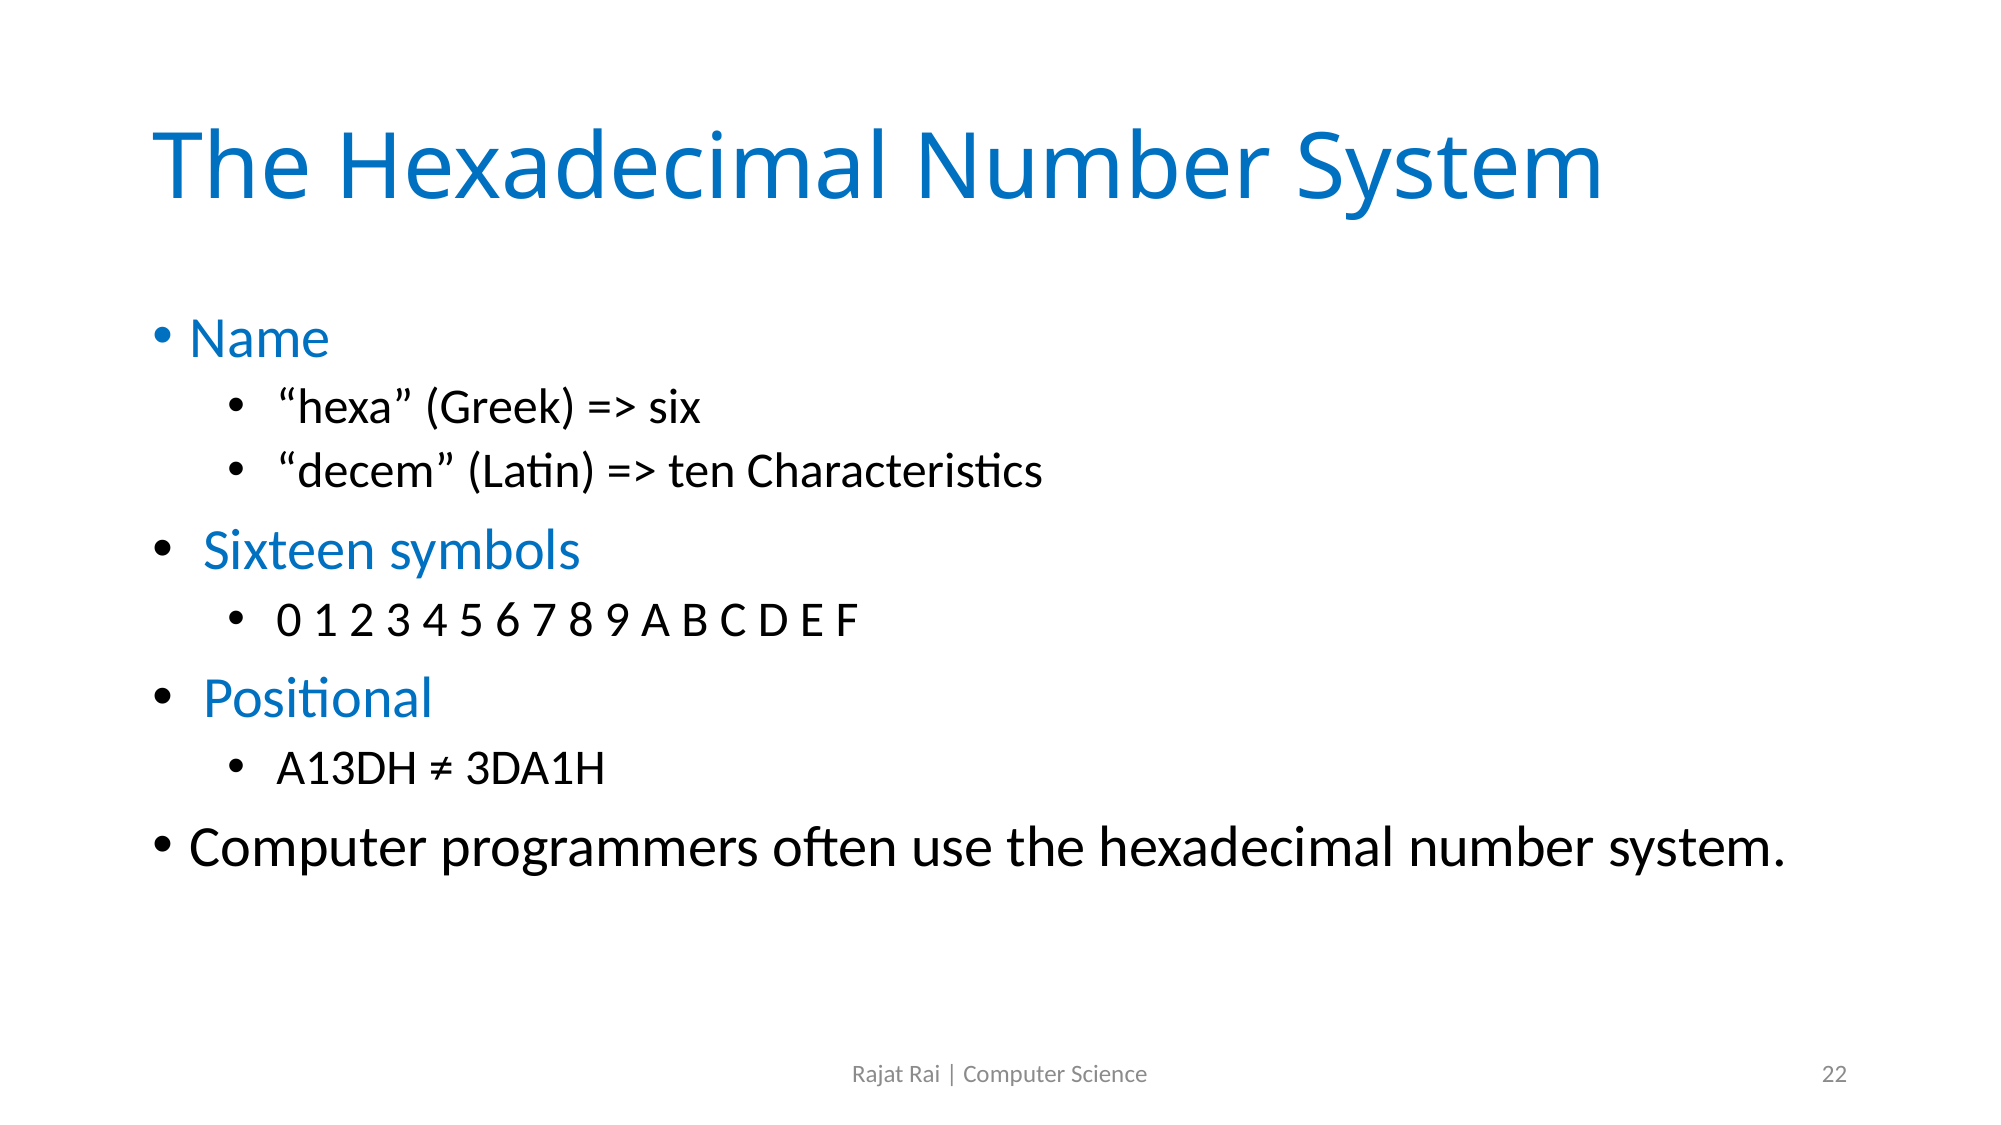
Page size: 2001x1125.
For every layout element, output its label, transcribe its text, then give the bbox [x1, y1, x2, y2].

footer Rajat Rai | Computer Science [662, 1042, 1338, 1103]
slide_number 22 [1412, 1042, 1863, 1103]
title The Hexadecimal Number System [137, 59, 1863, 278]
list Name “hexa” (Greek) => six “decem” (Latin) => ten Characteristics Sixteen symbols 0 1 2 3 4 5 6 7 8 9 A B C D E F Positional A13DH ≠ 3DA1H Computer programmers often use the hexadecimal number system. [137, 299, 1863, 1014]
